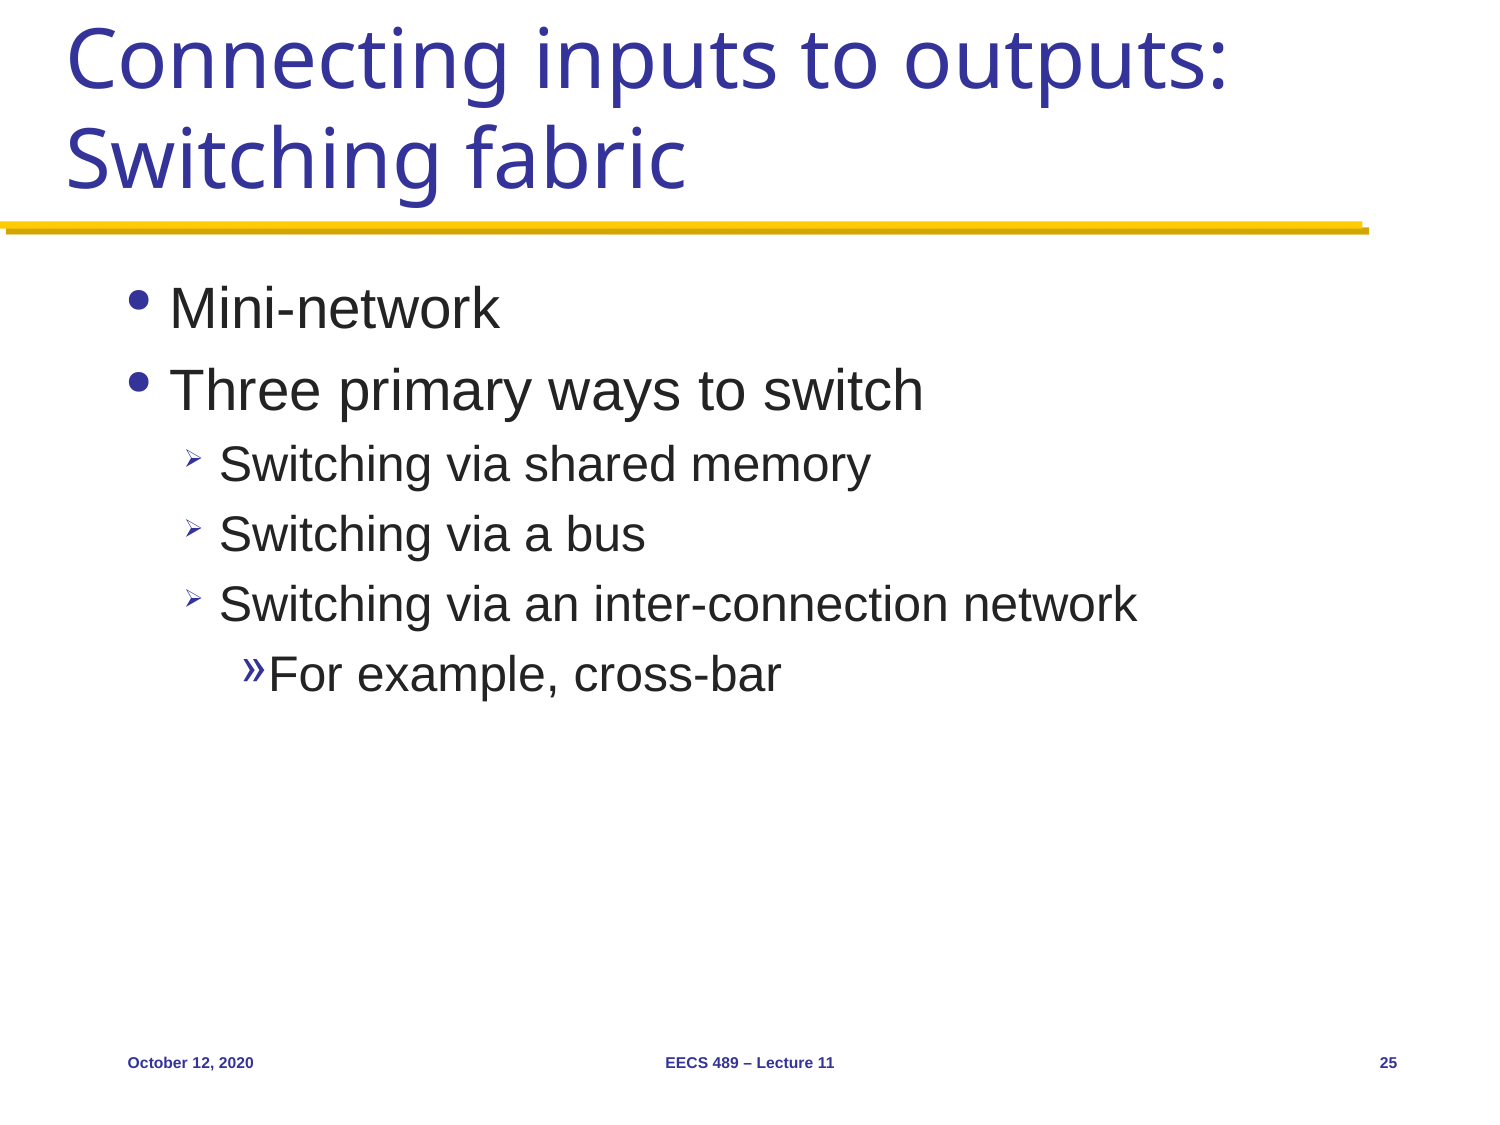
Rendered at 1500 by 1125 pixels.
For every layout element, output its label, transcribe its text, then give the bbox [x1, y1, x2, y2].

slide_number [112, 1024, 426, 1101]
list Mini-network Three primary ways to switch Switching via shared memory Switching via a bus Switching via an inter-connection network For example, cross-bar [112, 262, 1413, 988]
footer EECS 489 – Lecture 11 [512, 1024, 988, 1101]
slide_number 25 [1312, 1024, 1413, 1101]
title Connecting inputs to outputs: Switching fabric [49, 24, 1451, 213]
